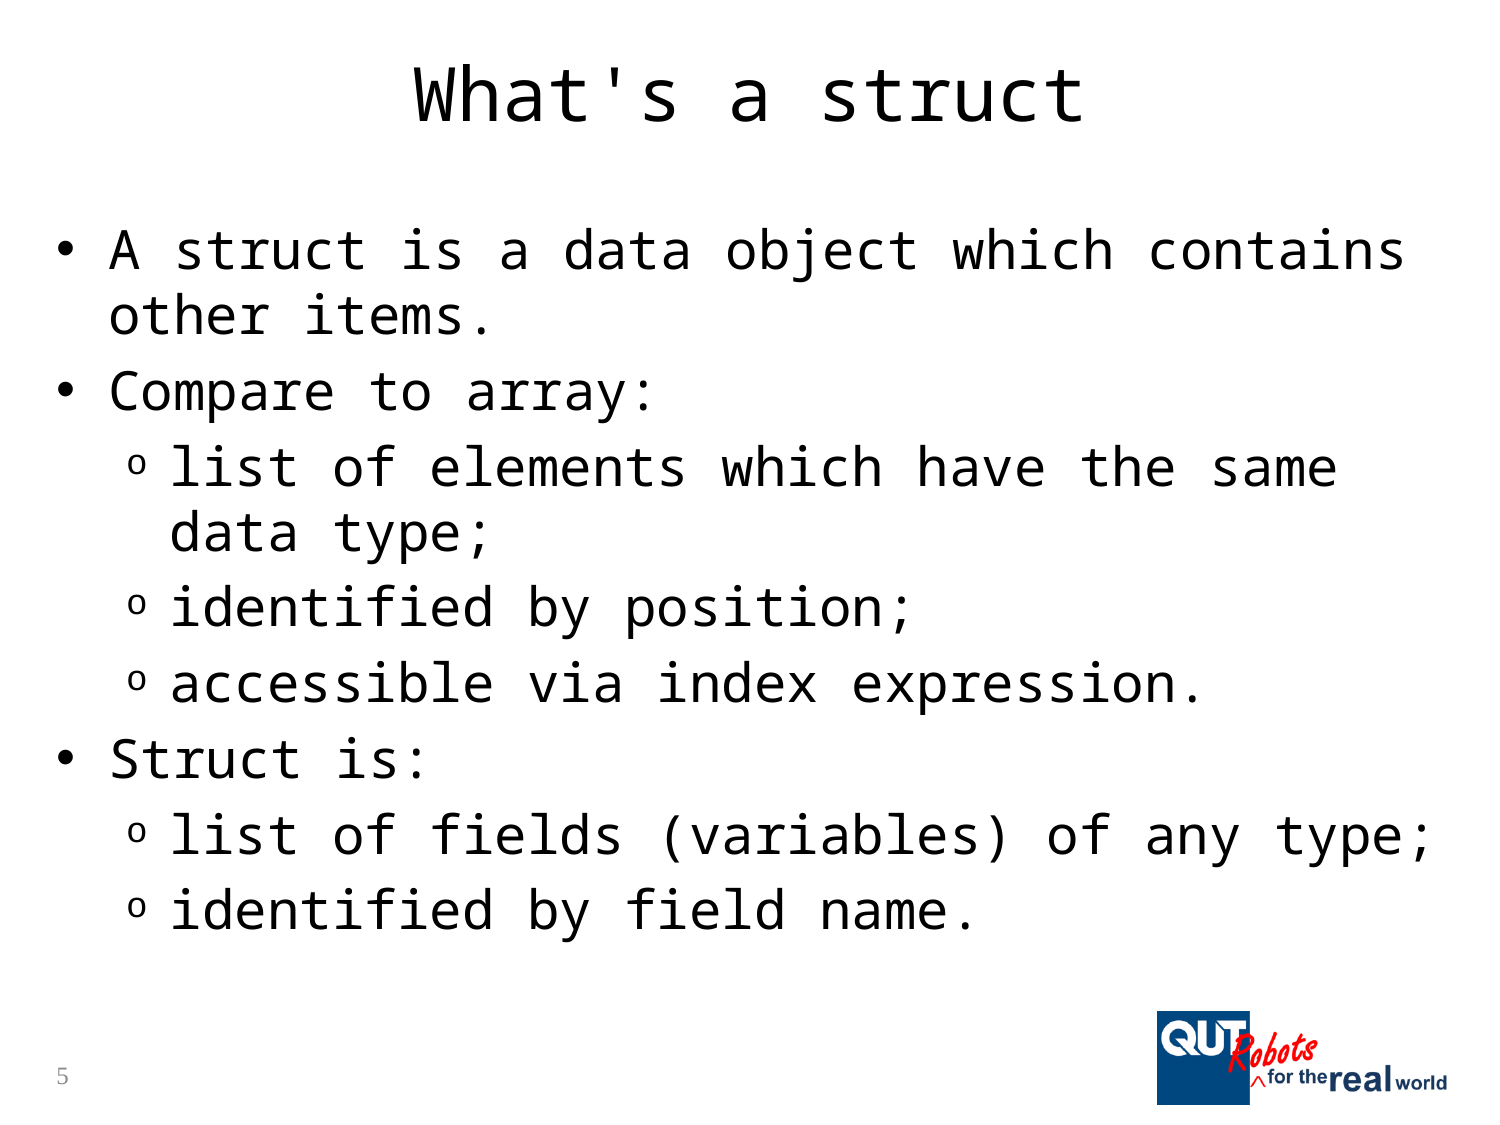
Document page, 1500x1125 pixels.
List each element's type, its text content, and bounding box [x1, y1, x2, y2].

slide_number 5 [41, 1044, 1140, 1105]
title What's a struct [41, 9, 1459, 173]
picture [1157, 1011, 1459, 1105]
list A struct is a data object which contains other items. Compare to array: list of elements which have the same data type; identified by position; accessible via index expression. Struct is: list of fields (variables) of any type; identified by field name. [41, 208, 1459, 1005]
